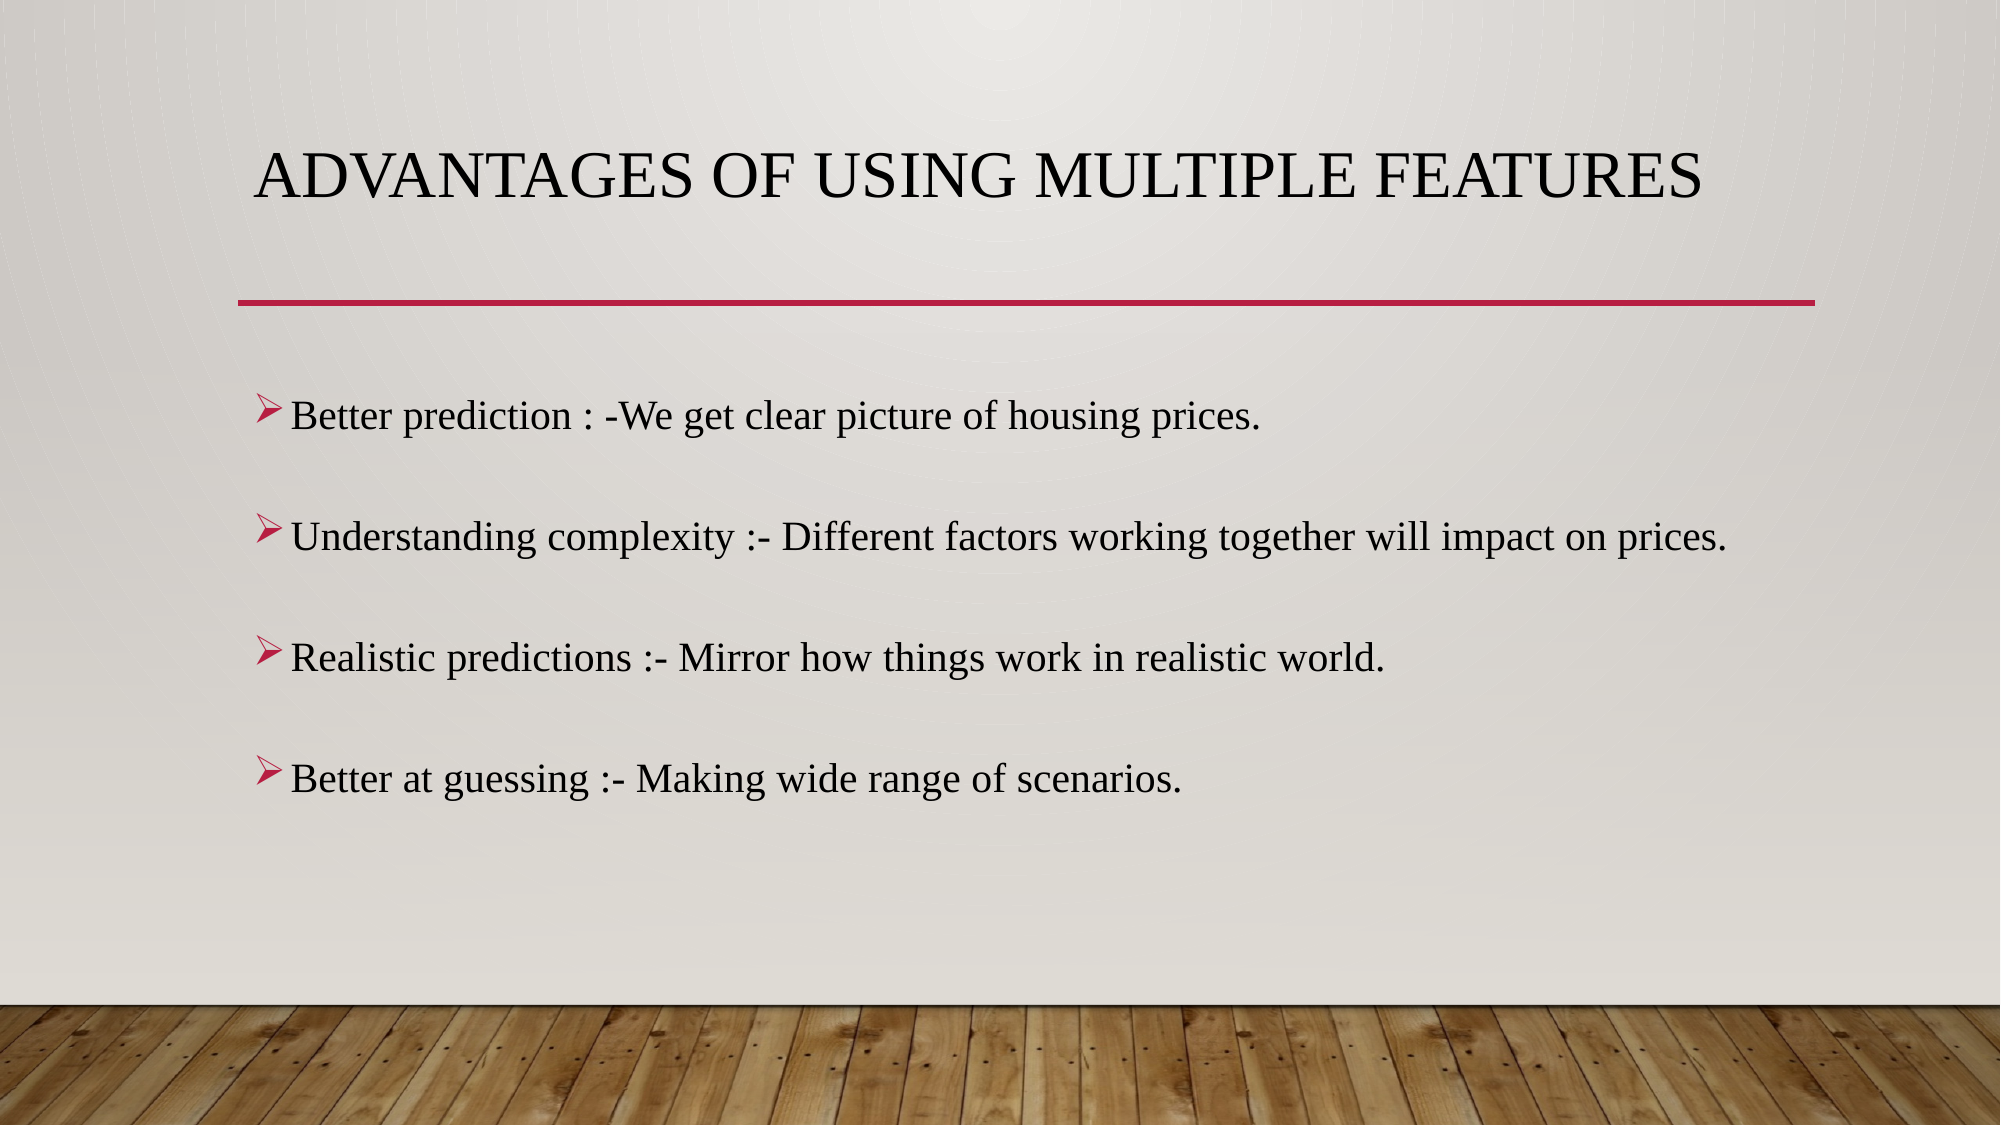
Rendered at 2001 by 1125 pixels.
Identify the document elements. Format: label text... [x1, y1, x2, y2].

picture [0, 1005, 2000, 1125]
list Better prediction : -We get clear picture of housing prices. Understanding complexity :- Different factors working together will impact on prices. Realistic predictions :- Mirror how things work in realistic world. Better at guessing :- Making wide range of scenarios. [238, 330, 1814, 897]
title Advantages of using multiple features [238, 131, 1814, 305]
